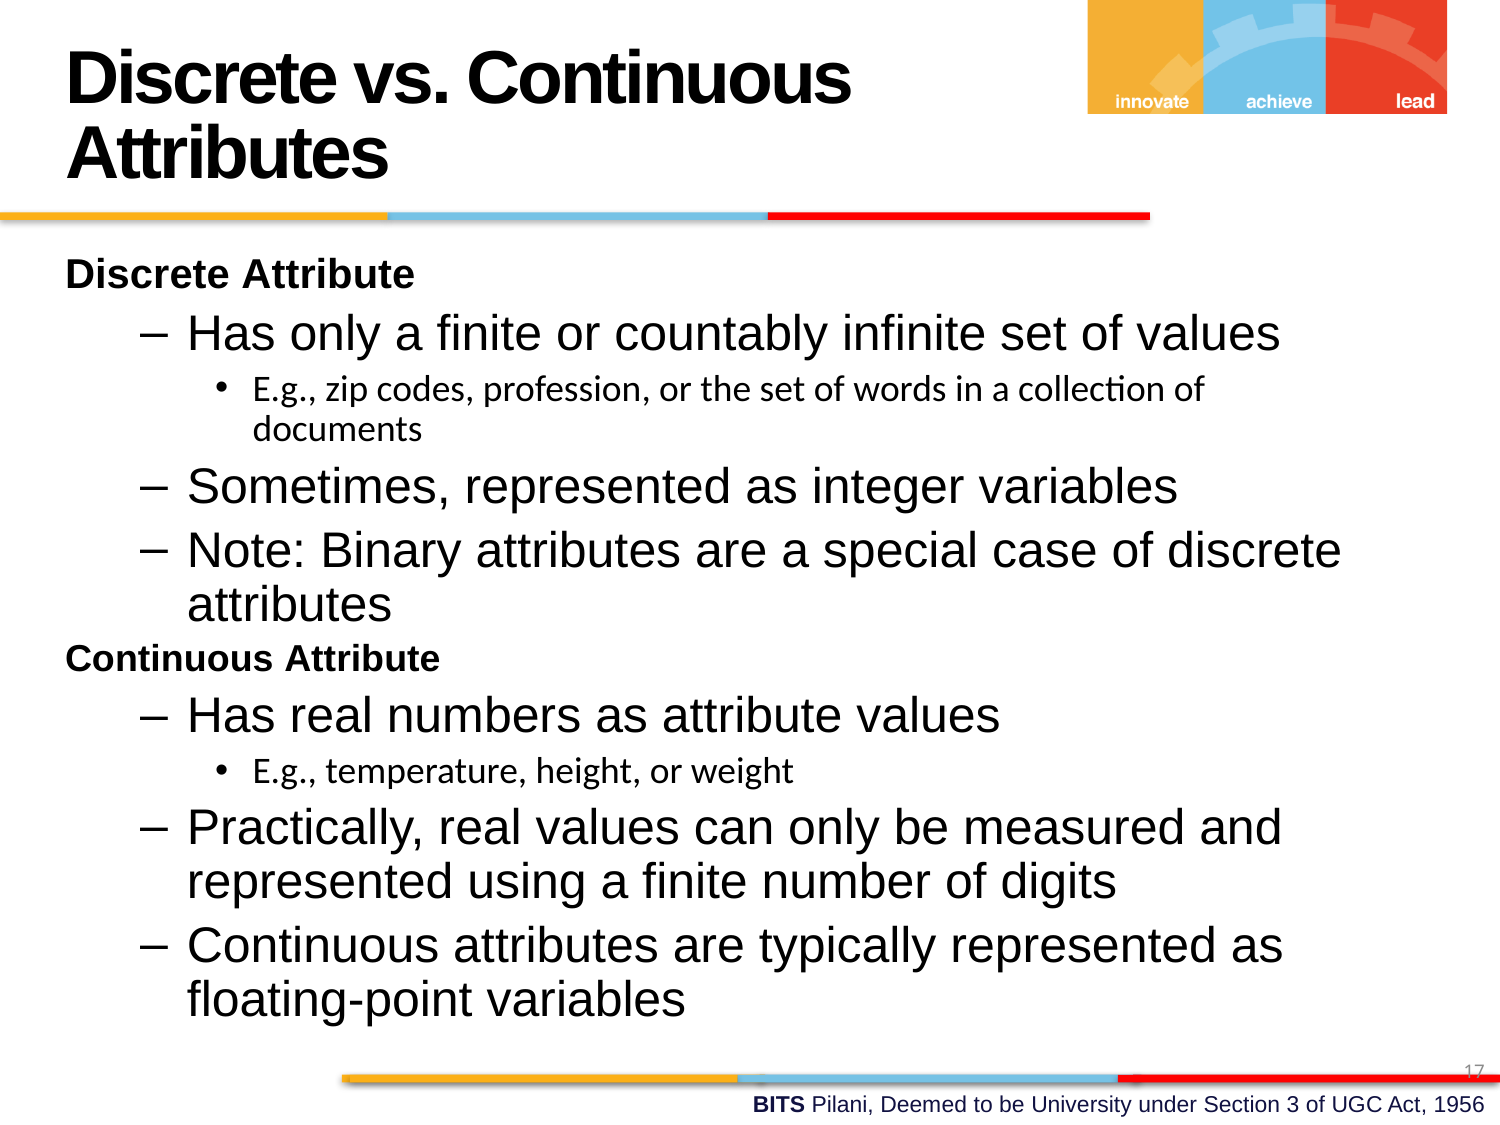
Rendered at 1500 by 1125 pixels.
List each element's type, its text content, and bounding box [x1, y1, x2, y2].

list Discrete Attribute Has only a finite or countably infinite set of values E.g., zip codes, profession, or the set of words in a collection of documents Sometimes, represented as integer variables Note: Binary attributes are a special case of discrete attributes Continuous Attribute Has real numbers as attribute values E.g., temperature, height, or weight Practically, real values can only be measured and represented using a finite number of digits Continuous attributes are typically represented as floating-point variables [50, 245, 1400, 988]
list Discrete vs. Continuous Attributes [50, 24, 1088, 213]
picture [1087, 0, 1448, 114]
slide_number 17 [1149, 1042, 1500, 1103]
